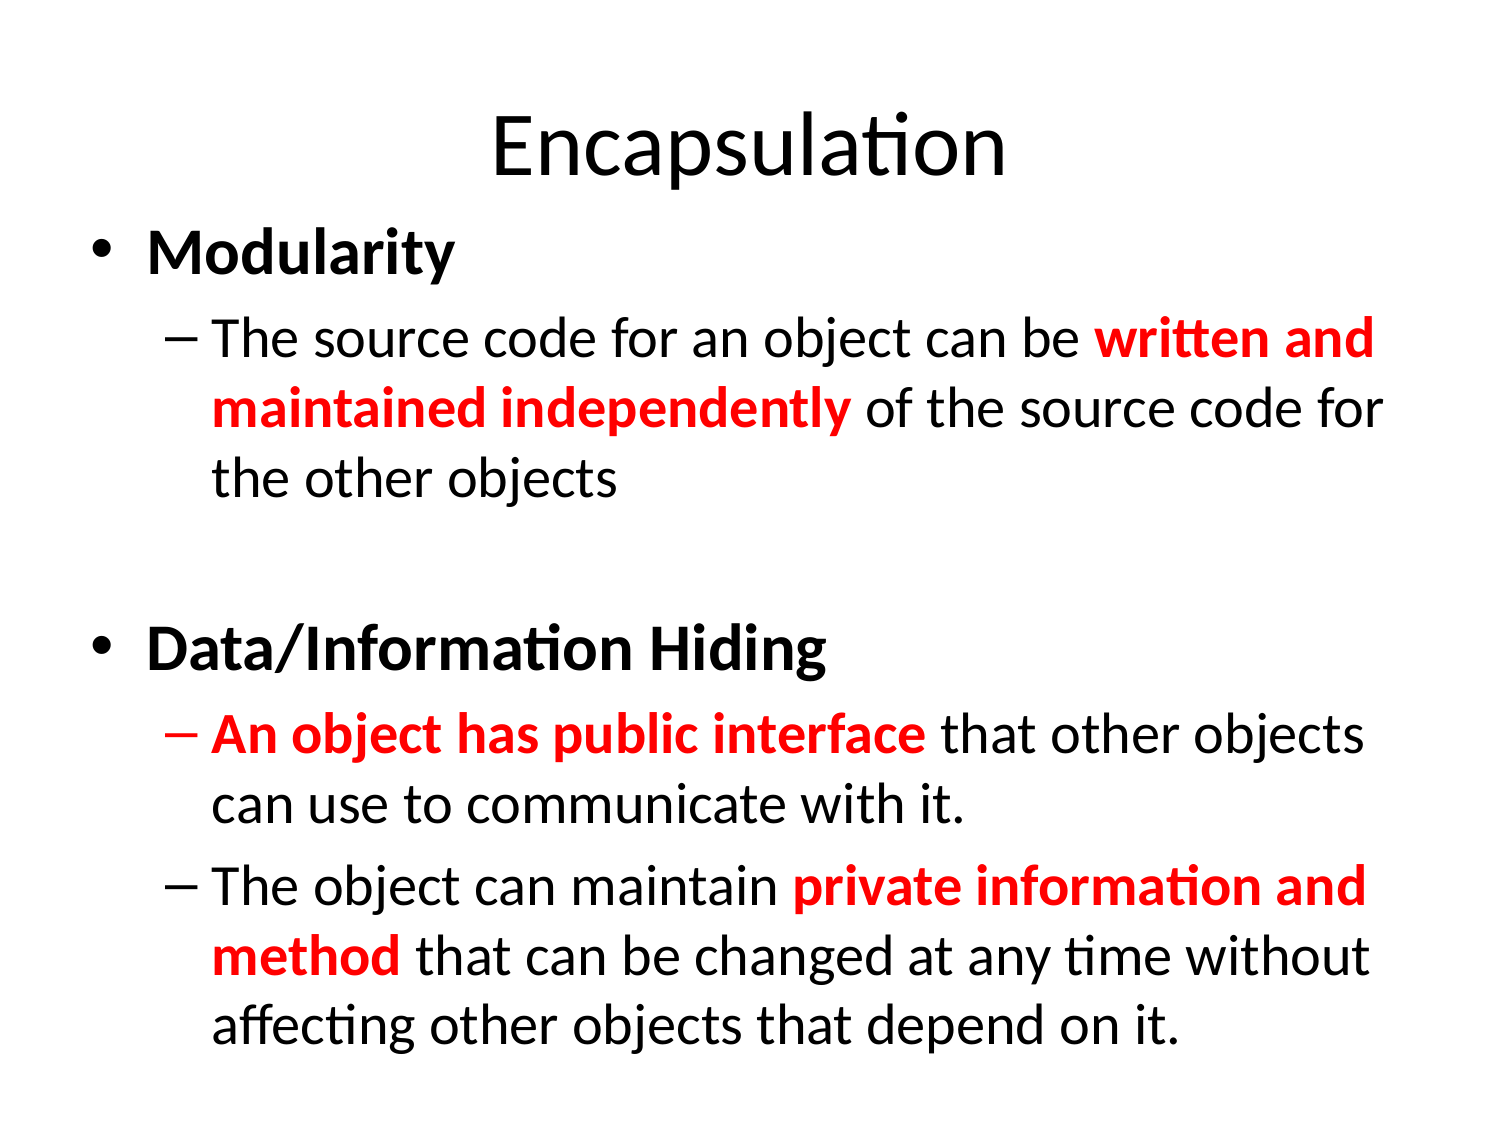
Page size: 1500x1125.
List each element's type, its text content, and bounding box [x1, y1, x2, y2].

title Encapsulation [75, 45, 1425, 200]
list Modularity The source code for an object can be written and maintained independently of the source code for the other objects Data/Information Hiding An object has public interface that other objects can use to communicate with it. The object can maintain private information and method that can be changed at any time without affecting other objects that depend on it. [75, 200, 1425, 1075]
